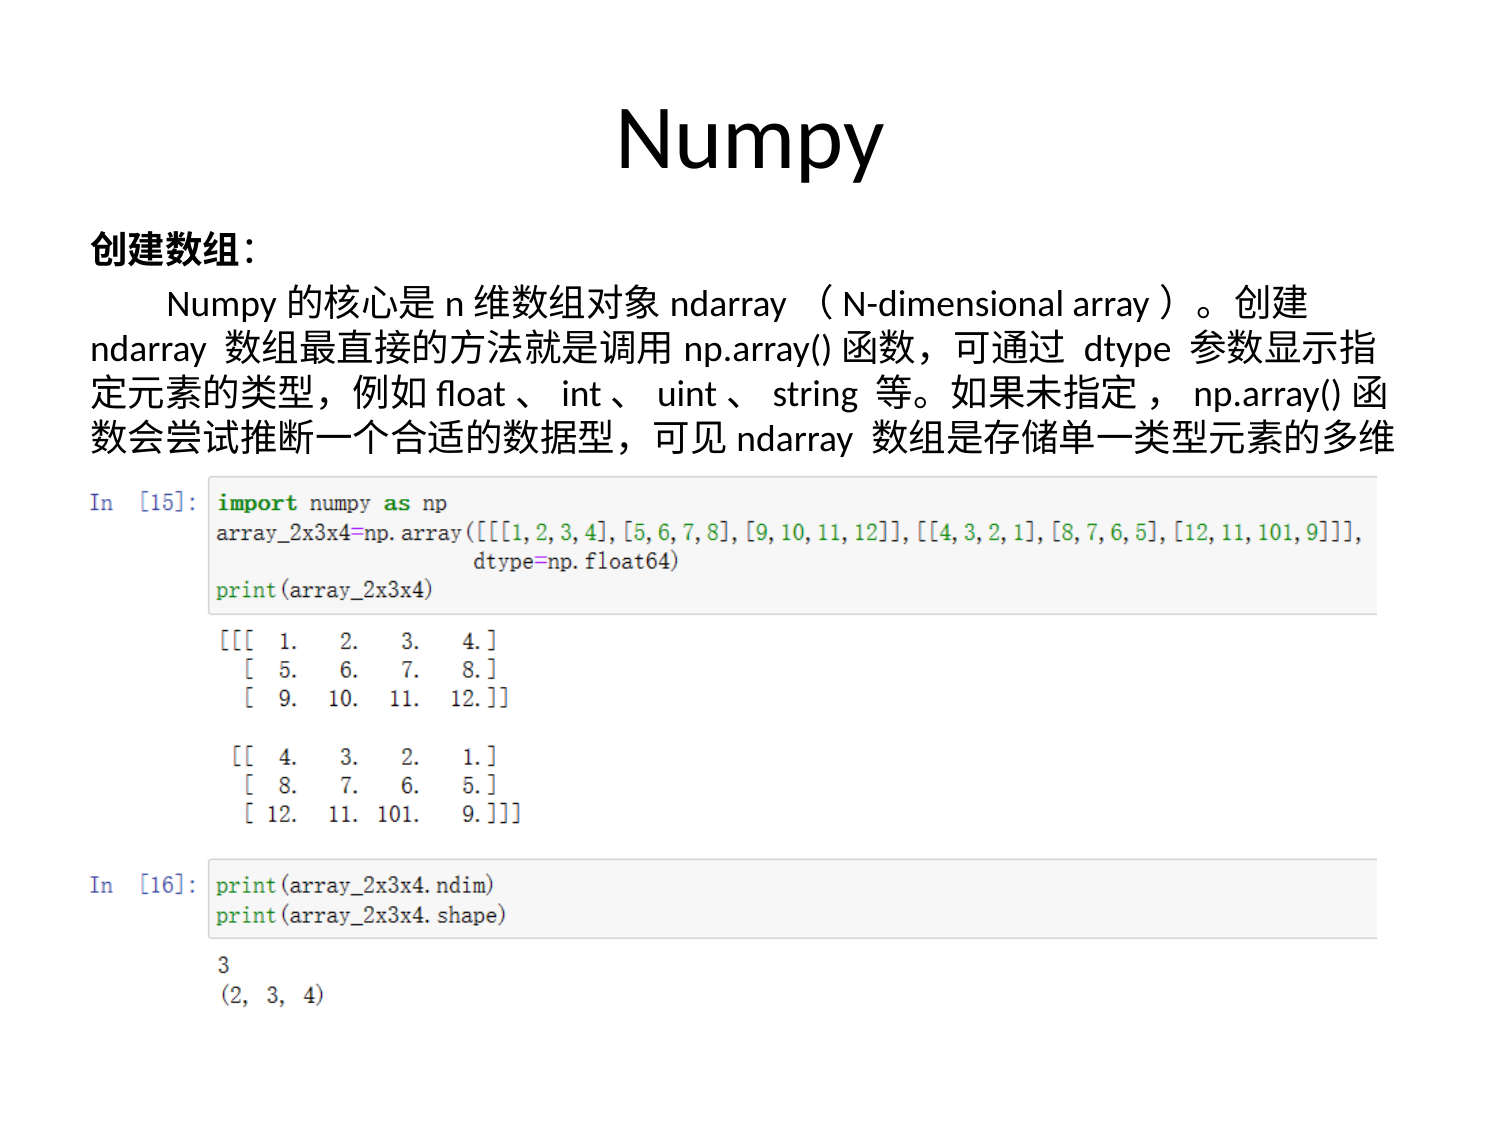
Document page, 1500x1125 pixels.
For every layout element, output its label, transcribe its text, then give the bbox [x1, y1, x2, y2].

list 创建数组： Numpy的核心是n维数组对象ndarray（N-dimensional array）。创建ndarray 数组最直接的方法就是调用np.array()函数，可通过 dtype 参数显示指定元素的类型，例如float、int、uint、string 等。如果未指定 ，np.array()函数会尝试推断一个合适的数据型，可见ndarray 数组是存储单一类型元素的多维的数组容器。 [74, 218, 1426, 962]
title Numpy [74, 44, 1426, 218]
picture [74, 464, 1377, 1014]
